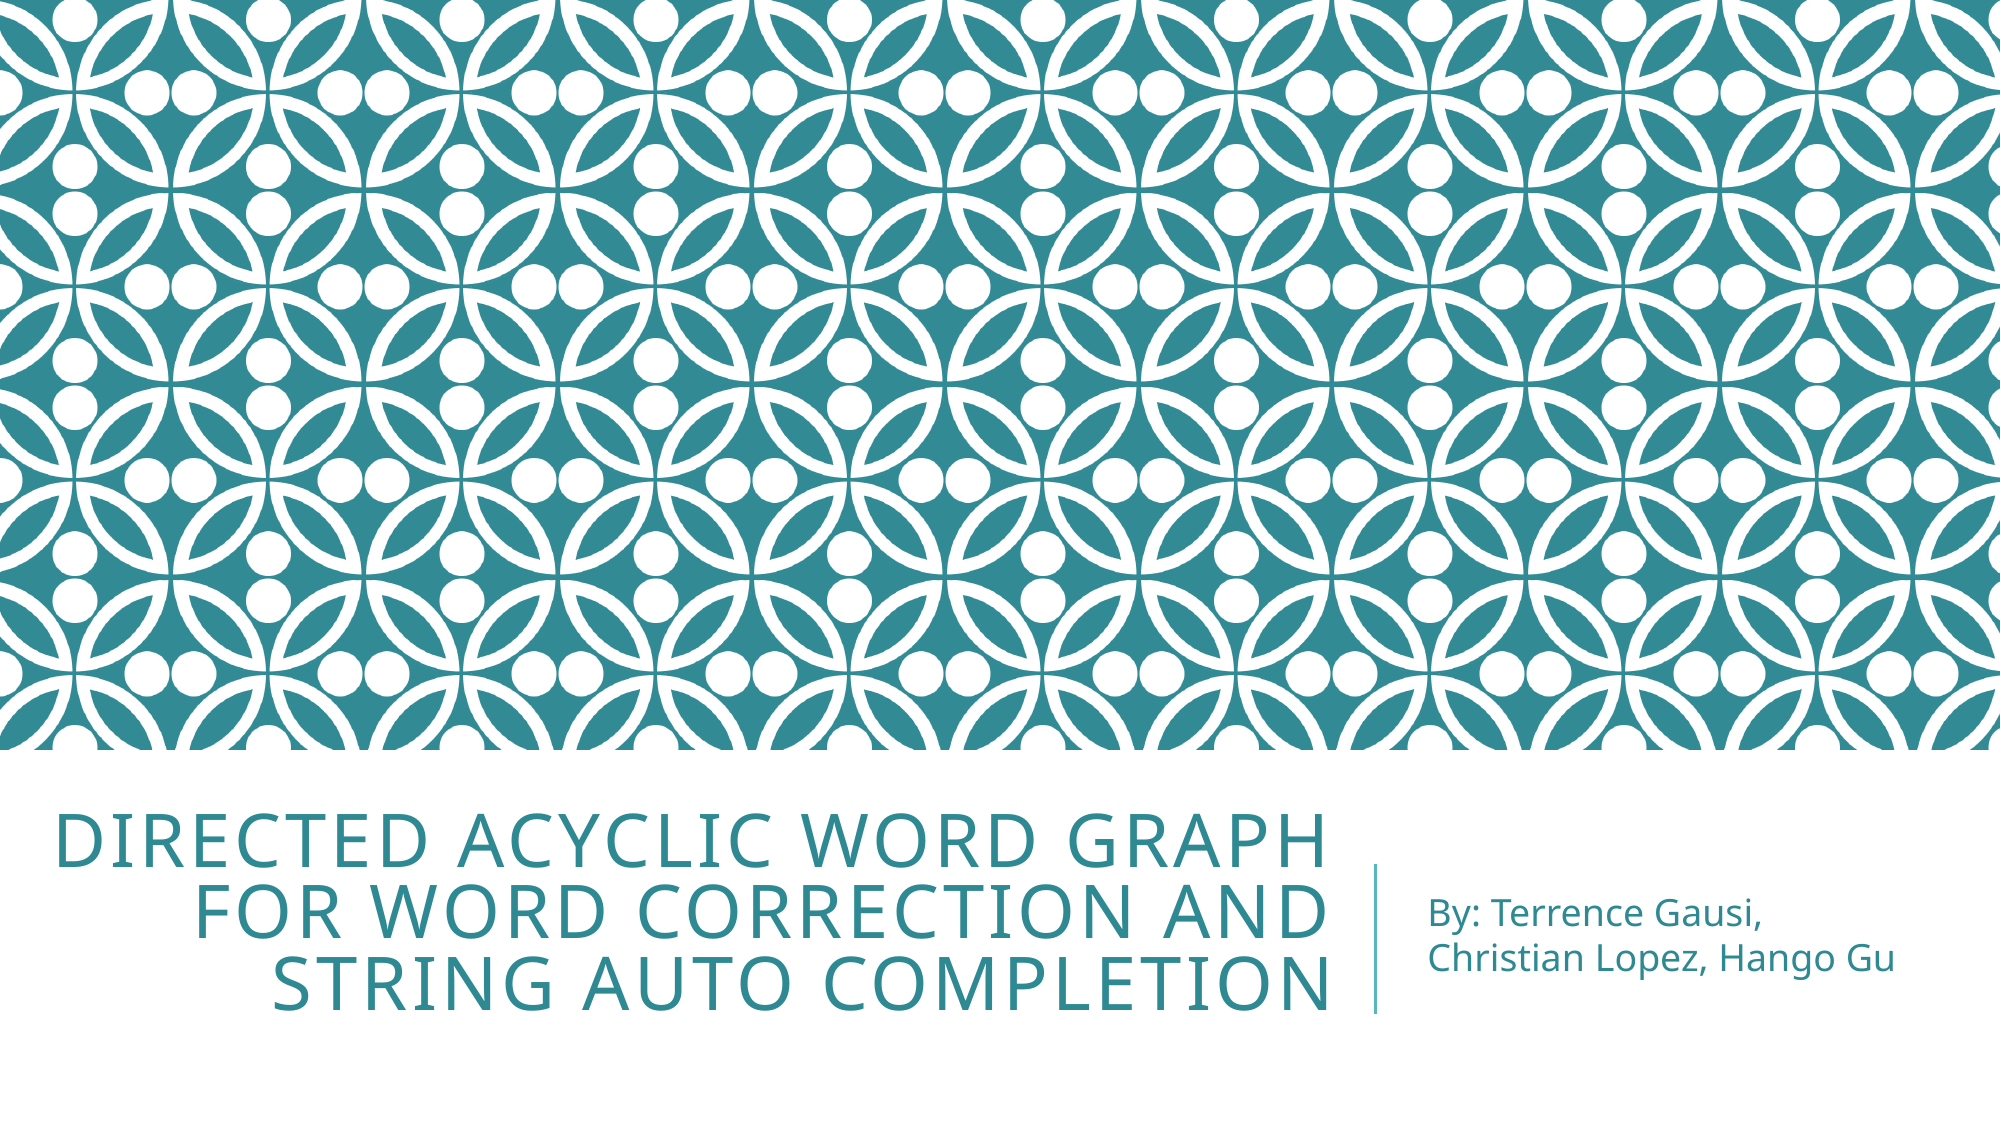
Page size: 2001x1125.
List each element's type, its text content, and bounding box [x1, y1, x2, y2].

title Directed acyclic word graph for word correction and string auto completion [22, 781, 1350, 1054]
subtitle By: Terrence Gausi, Christian Lopez, Hango Gu [1412, 813, 1938, 1054]
